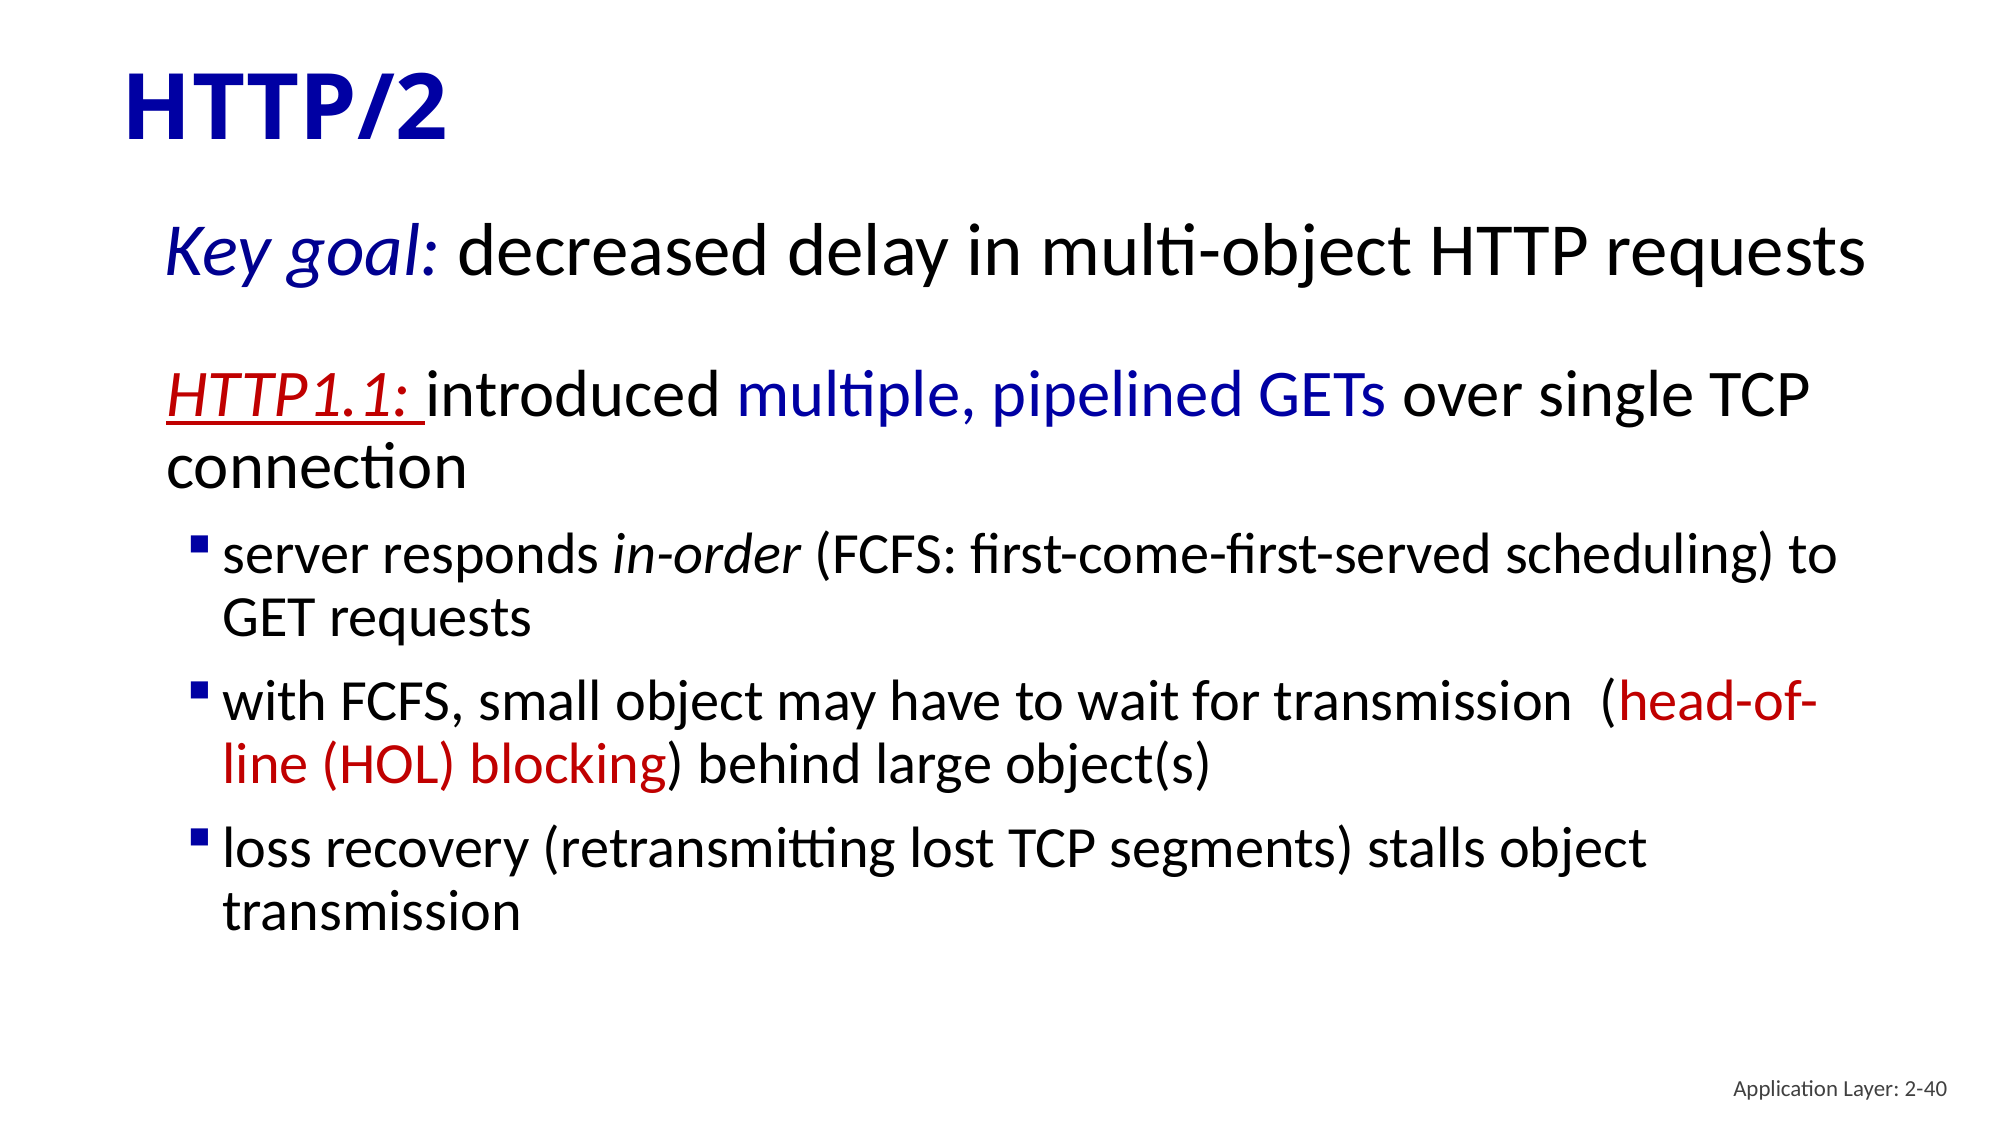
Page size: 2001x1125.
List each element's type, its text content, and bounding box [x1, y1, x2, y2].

title HTTP/2 [106, 36, 1832, 184]
slide_number Application Layer: 2-40 [1512, 1056, 1963, 1117]
text_box Key goal: decreased delay in multi-object HTTP requests [93, 202, 1918, 286]
text_box HTTP1.1: introduced multiple, pipelined GETs over single TCP connection server responds in-order (FCFS: first-come-first-served scheduling) to GET requests with FCFS, small object may have to wait for transmission (head-of-line (HOL) blocking) behind large object(s) loss recovery (retransmitting lost TCP segments) stalls object transmission [150, 351, 1898, 997]
